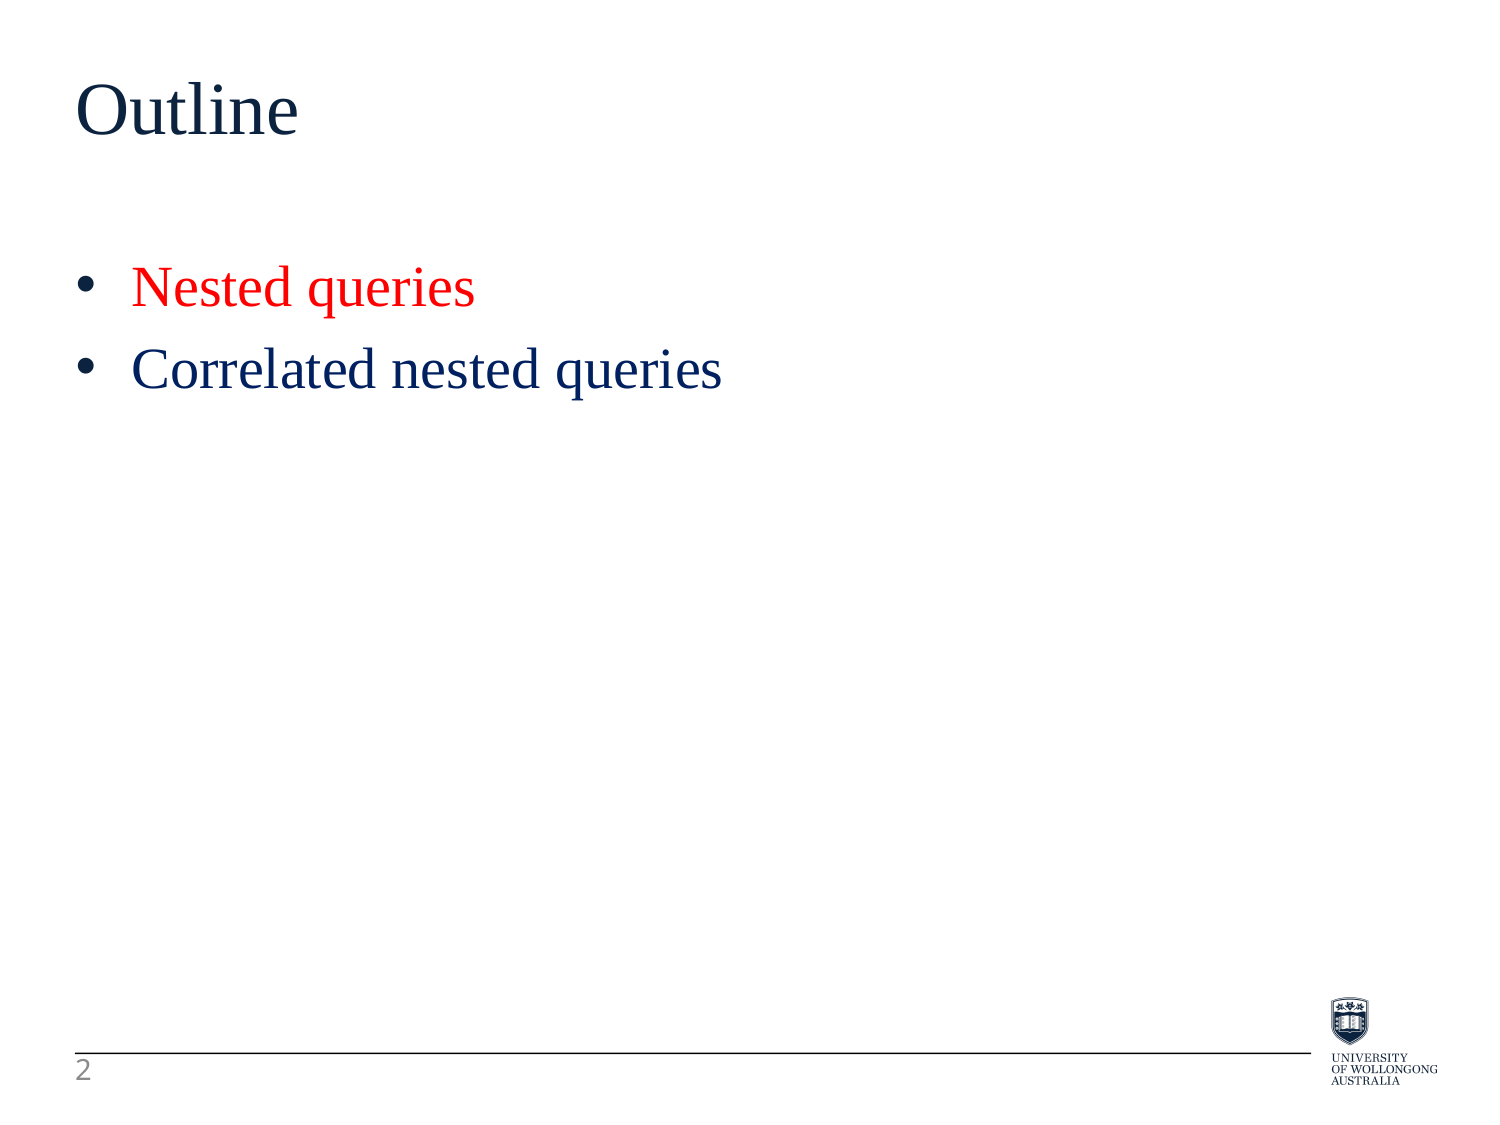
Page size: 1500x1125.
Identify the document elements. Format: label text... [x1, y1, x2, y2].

text_box 2 [74, 1059, 135, 1091]
text_box Outline [74, 67, 1269, 206]
text_box Nested queries Correlated nested queries [74, 248, 1366, 768]
